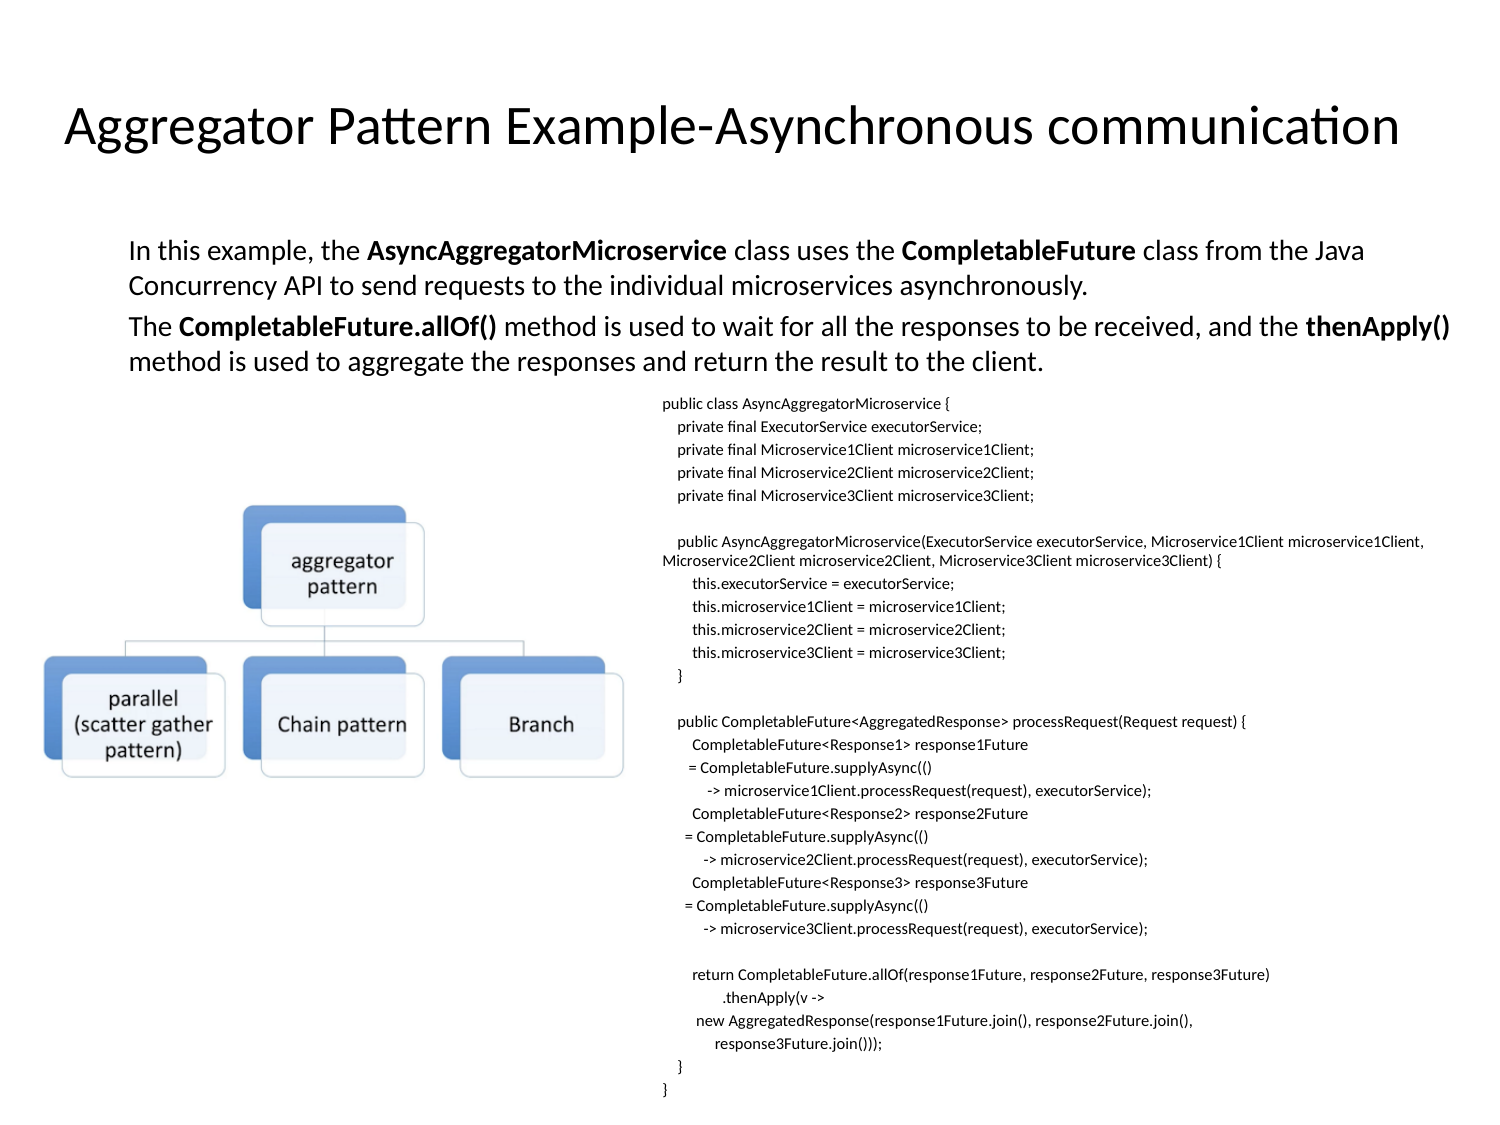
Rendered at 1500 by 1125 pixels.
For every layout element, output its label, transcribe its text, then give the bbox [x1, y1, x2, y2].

text_box public class AsyncAggregatorMicroservice { private final ExecutorService executorService; private final Microservice1Client microservice1Client; private final Microservice2Client microservice2Client; private final Microservice3Client microservice3Client; public AsyncAggregatorMicroservice(ExecutorService executorService, Microservice1Client microservice1Client, Microservice2Client microservice2Client, Microservice3Client microservice3Client) { this.executorService = executorService; this.microservice1Client = microservice1Client; this.microservice2Client = microservice2Client; this.microservice3Client = microservice3Client; } public CompletableFuture<AggregatedResponse> processRequest(Request request) { CompletableFuture<Response1> response1Future = CompletableFuture.supplyAsync(() -> microservice1Client.processRequest(request), executorService); CompletableFuture<Response2> response2Future = CompletableFuture.supplyAsync(() -> microservice2Client.processRequest(request), executorService); CompletableFuture<Response3> response3Future = CompletableFuture.supplyAsync(() -> microservice3Client.processRequest(request), executorService); return CompletableFuture.allOf(response1Future, response2Future, response3Future) .thenApply(v -> new AggregatedResponse(response1Future.join(), response2Future.join(), response3Future.join())); } } [647, 385, 1500, 1121]
picture [36, 491, 636, 796]
title Aggregator Pattern Example-Asynchronous communication [41, 49, 1425, 223]
list In this example, the AsyncAggregatorMicroservice class uses the CompletableFuture class from the Java Concurrency API to send requests to the individual microservices asynchronously. The CompletableFuture.allOf() method is used to wait for all the responses to be received, and the thenApply() method is used to aggregate the responses and return the result to the client. [38, 223, 1500, 1121]
